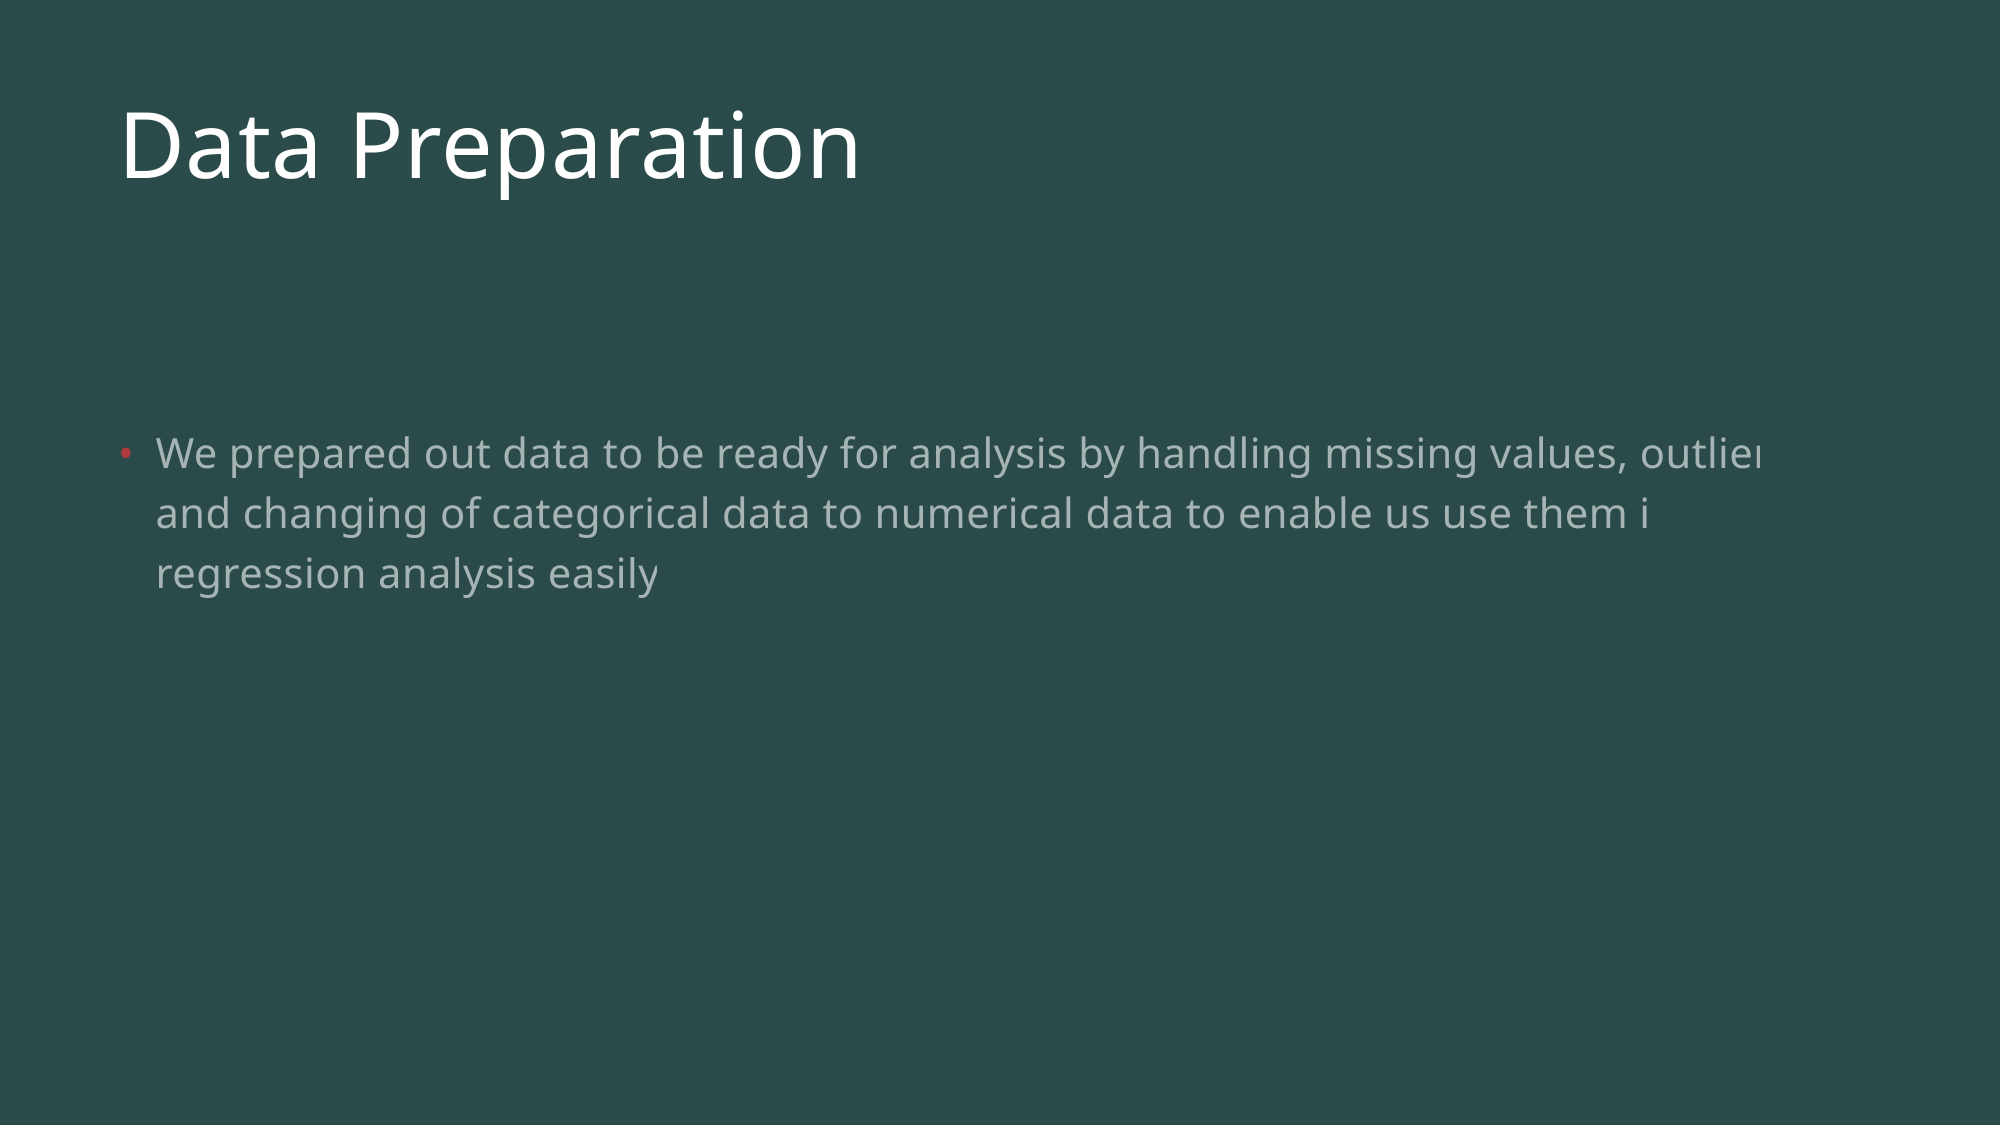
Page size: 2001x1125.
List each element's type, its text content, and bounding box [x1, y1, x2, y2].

list We prepared out data to be ready for analysis by handling missing values, outliers and changing of categorical data to numerical data to enable us use them in regression analysis easily. [118, 416, 1878, 947]
title Data Preparation [118, 101, 1878, 344]
